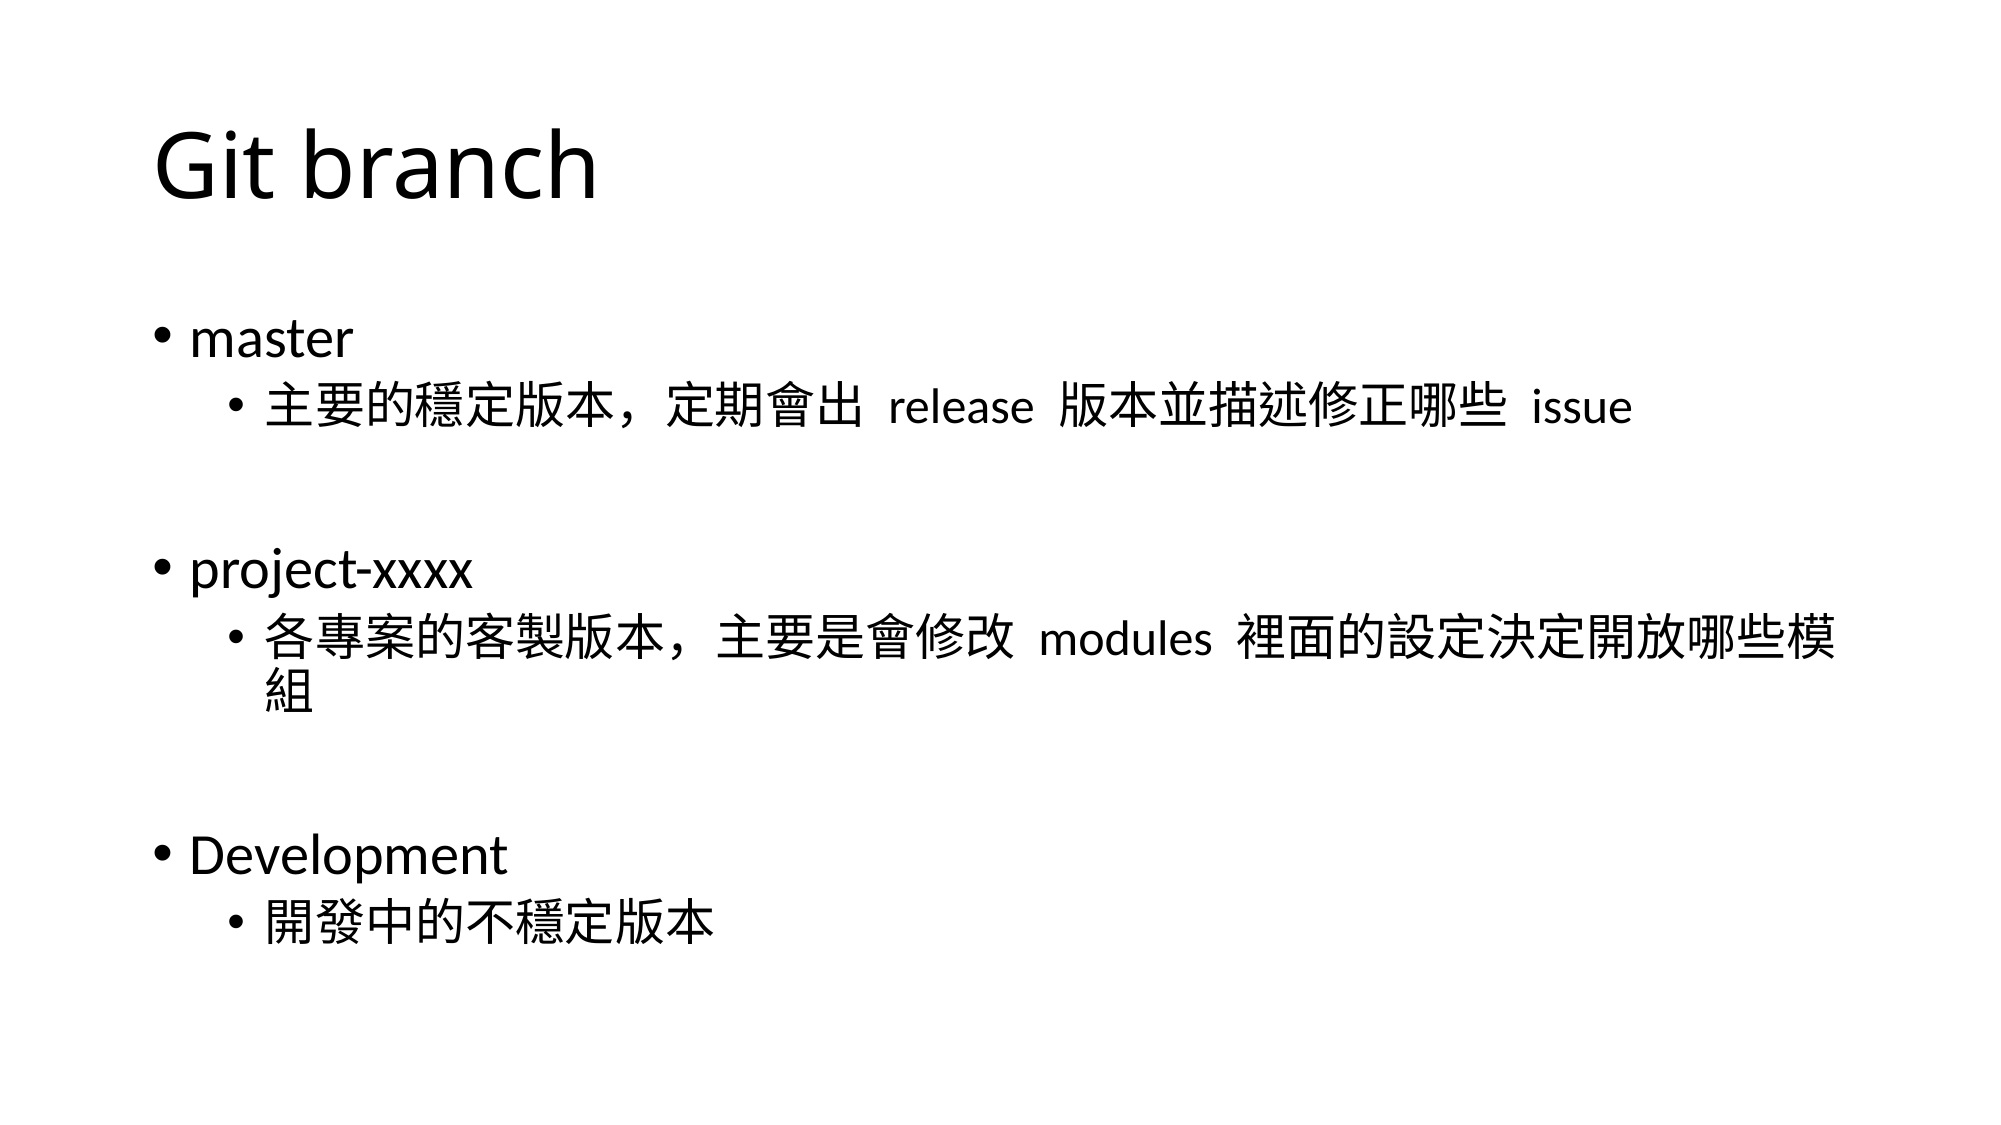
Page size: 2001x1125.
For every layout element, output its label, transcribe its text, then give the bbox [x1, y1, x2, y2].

list master 主要的穩定版本，定期會出 release 版本並描述修正哪些 issue project-xxxx 各專案的客製版本，主要是會修改 modules 裡面的設定決定開放哪些模組 Development 開發中的不穩定版本 [137, 299, 1863, 1014]
title Git branch [137, 59, 1863, 278]
